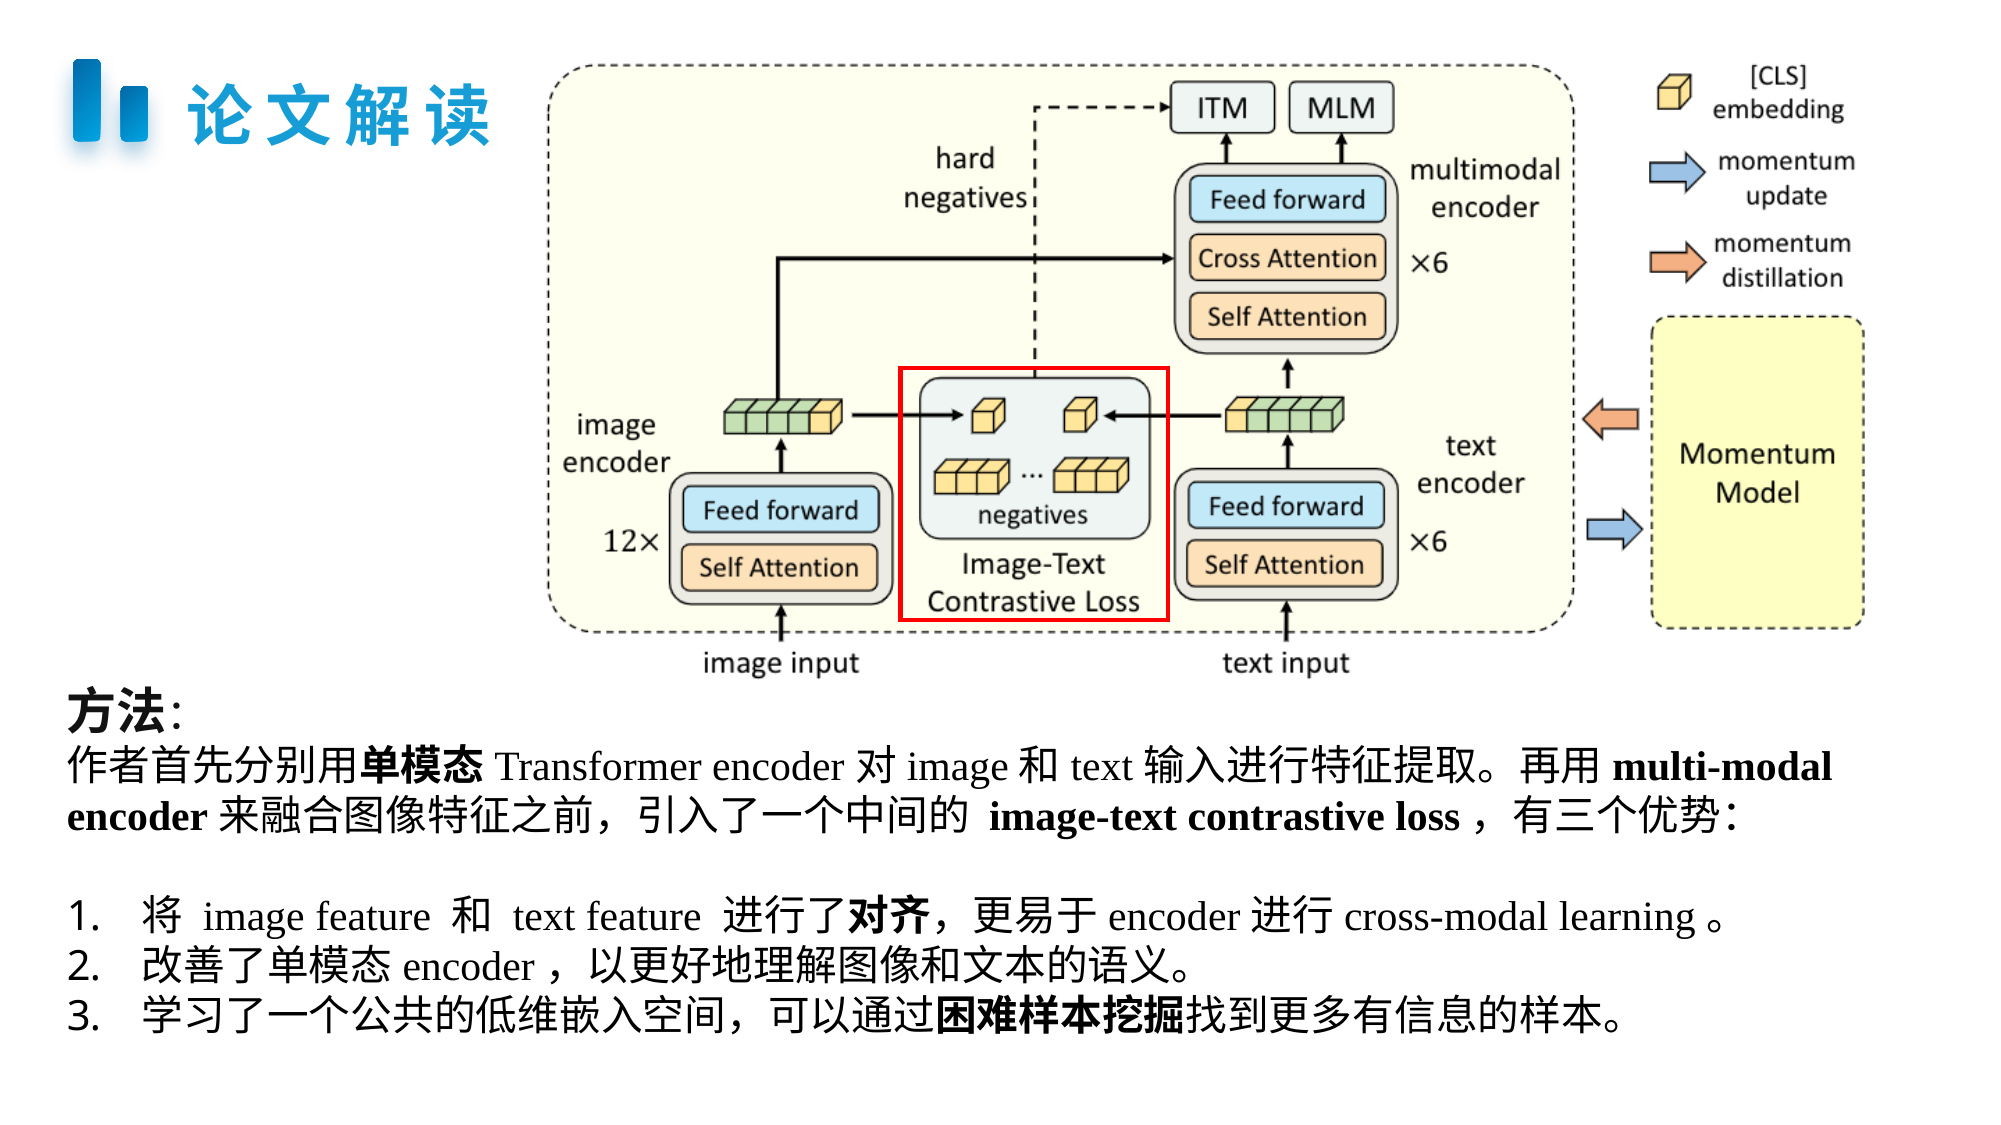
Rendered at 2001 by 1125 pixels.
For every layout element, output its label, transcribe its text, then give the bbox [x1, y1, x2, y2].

text_box [119, 85, 149, 143]
text_box 方法： 作者首先分别用单模态Transformer encoder对image和text输入进行特征提取。再用multi-modal encoder来融合图像特征之前，引入了一个中间的 image-text contrastive loss，有三个优势： 将 image feature 和 text feature 进行了对齐，更易于encoder进行cross-modal learning。 改善了单模态encoder，以更好地理解图像和文本的语义。 学习了一个公共的低维嵌入空间，可以通过困难样本挖掘找到更多有信息的样本。 [52, 671, 1942, 1047]
text_box 论文解读 [171, 65, 507, 161]
picture [530, 50, 1883, 691]
text_box [72, 58, 102, 143]
